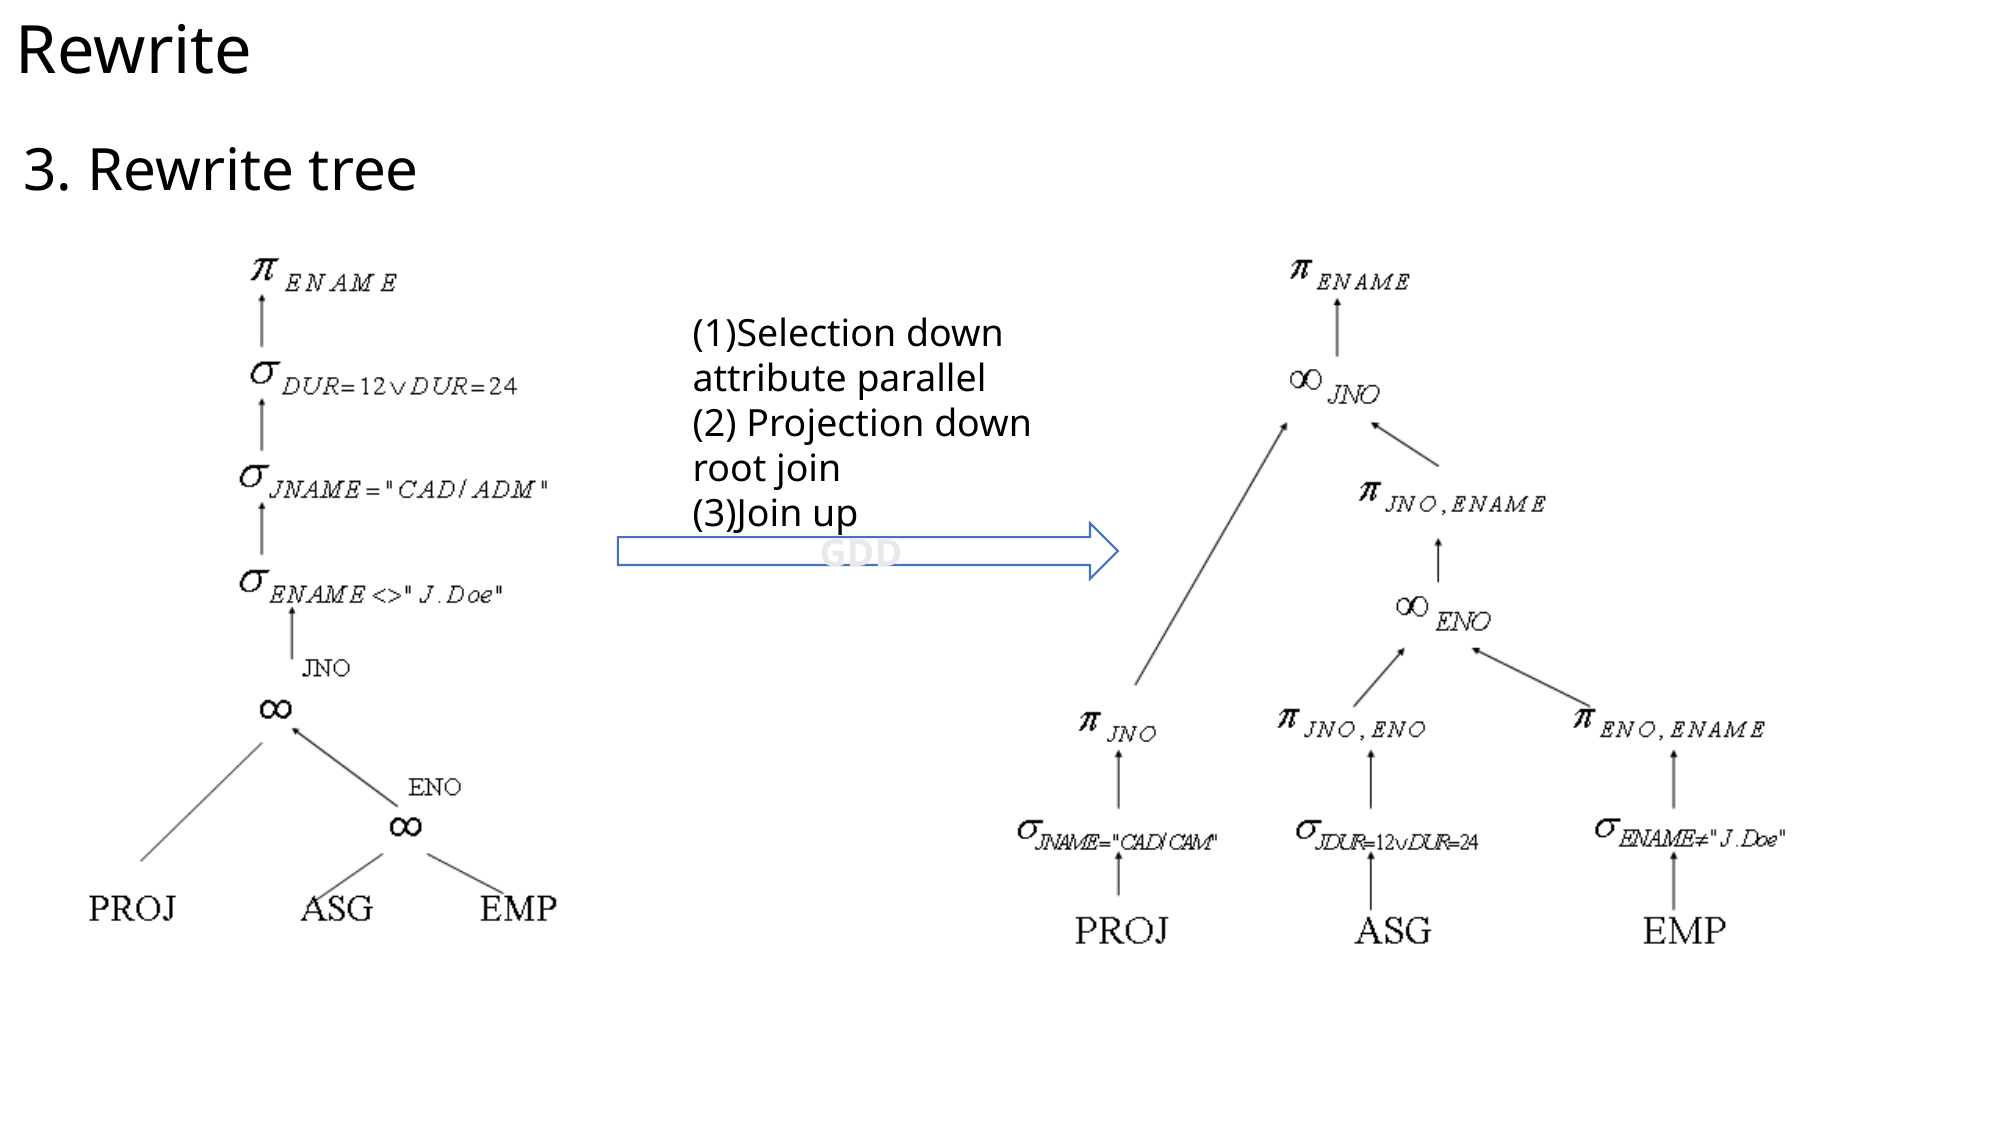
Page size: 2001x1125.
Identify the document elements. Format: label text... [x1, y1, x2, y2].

text_box GDD [616, 536, 677, 567]
text_box (1)Selection down attribute parallel (2) Projection down root join (3)Join up [677, 301, 1012, 586]
picture [1012, 246, 1796, 958]
picture [71, 246, 572, 932]
text_box 3. Rewrite tree [8, 124, 434, 280]
text_box Rewrite [1, 0, 430, 95]
